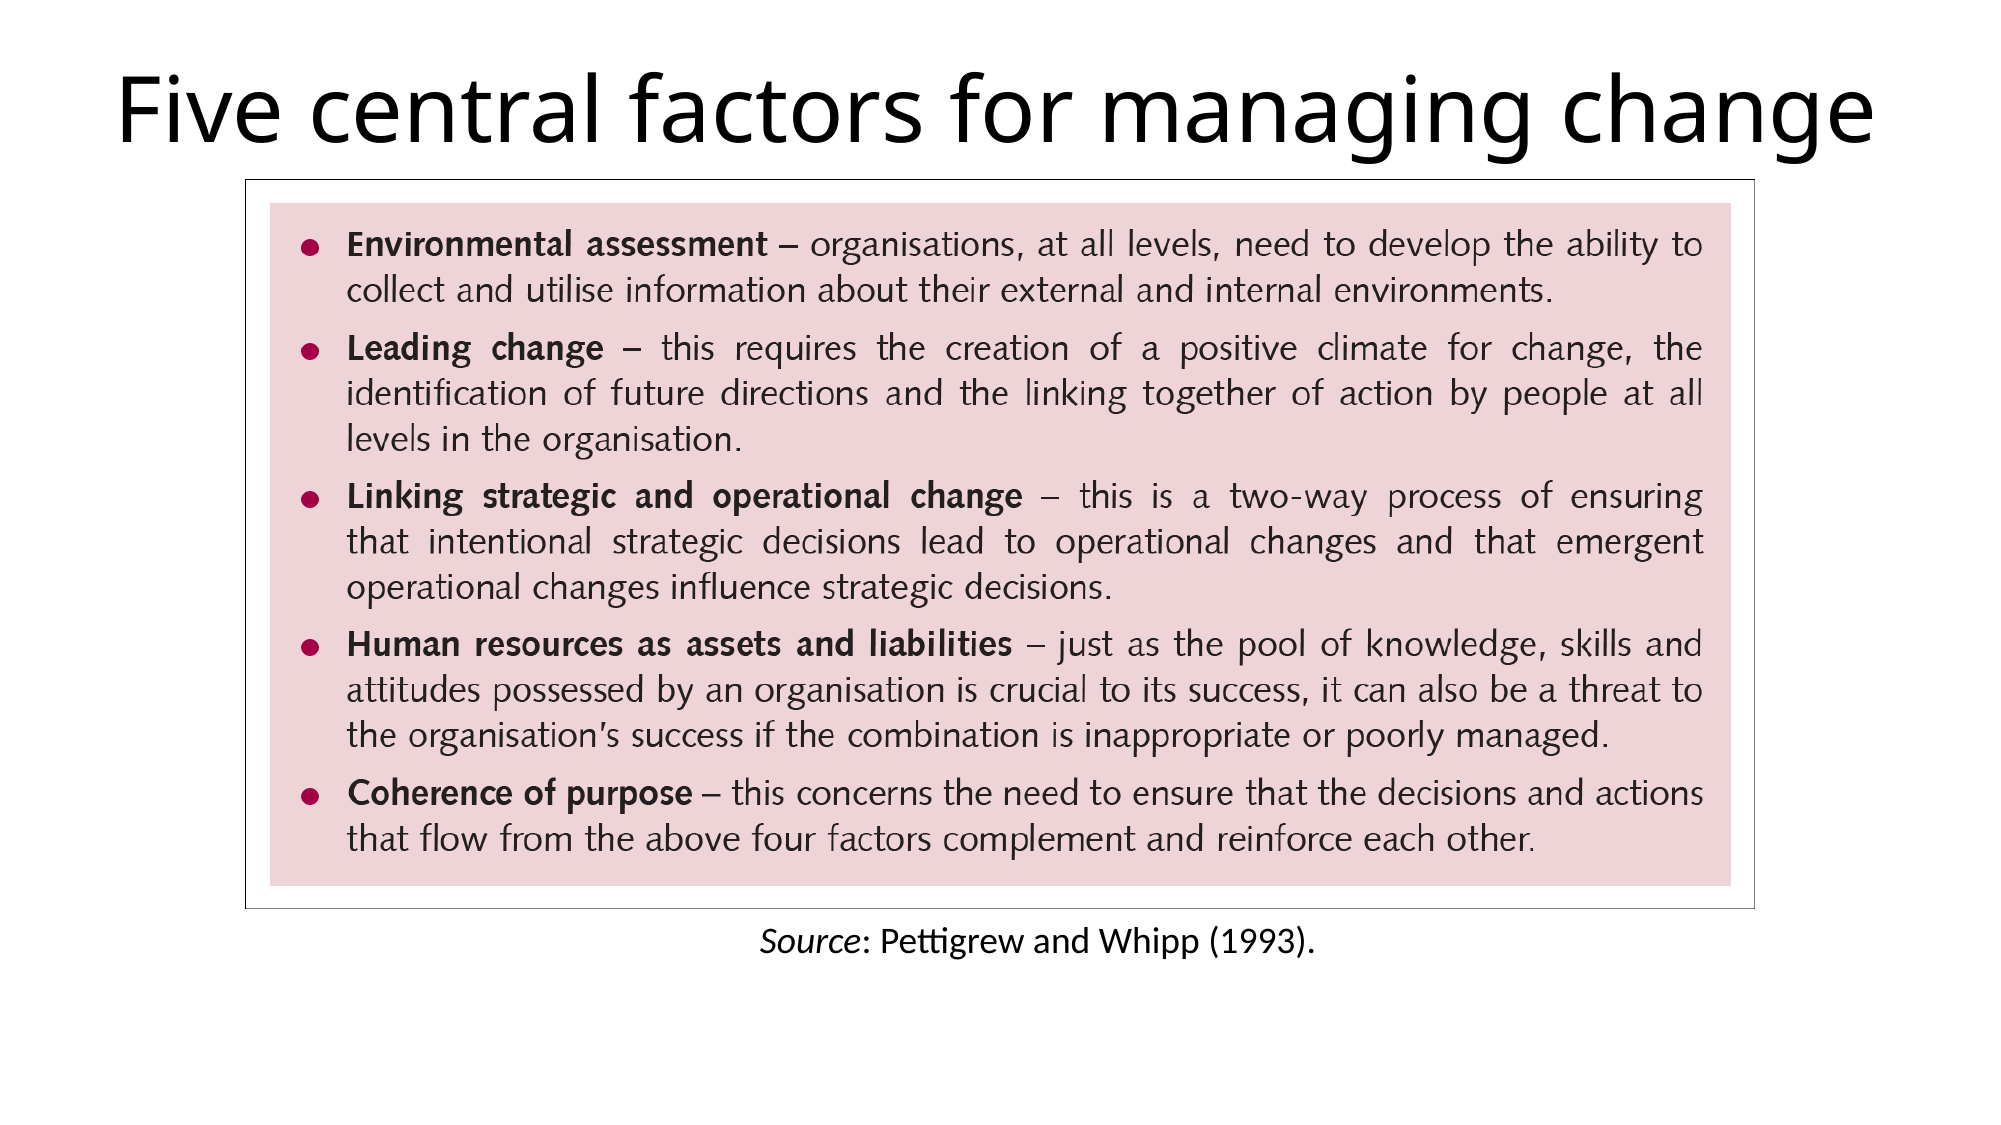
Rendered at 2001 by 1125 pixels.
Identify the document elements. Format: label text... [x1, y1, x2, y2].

title Five central factors for managing change [99, 45, 1900, 180]
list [244, 179, 1755, 909]
text_box Source: Pettigrew and Whipp (1993). [745, 909, 1332, 969]
